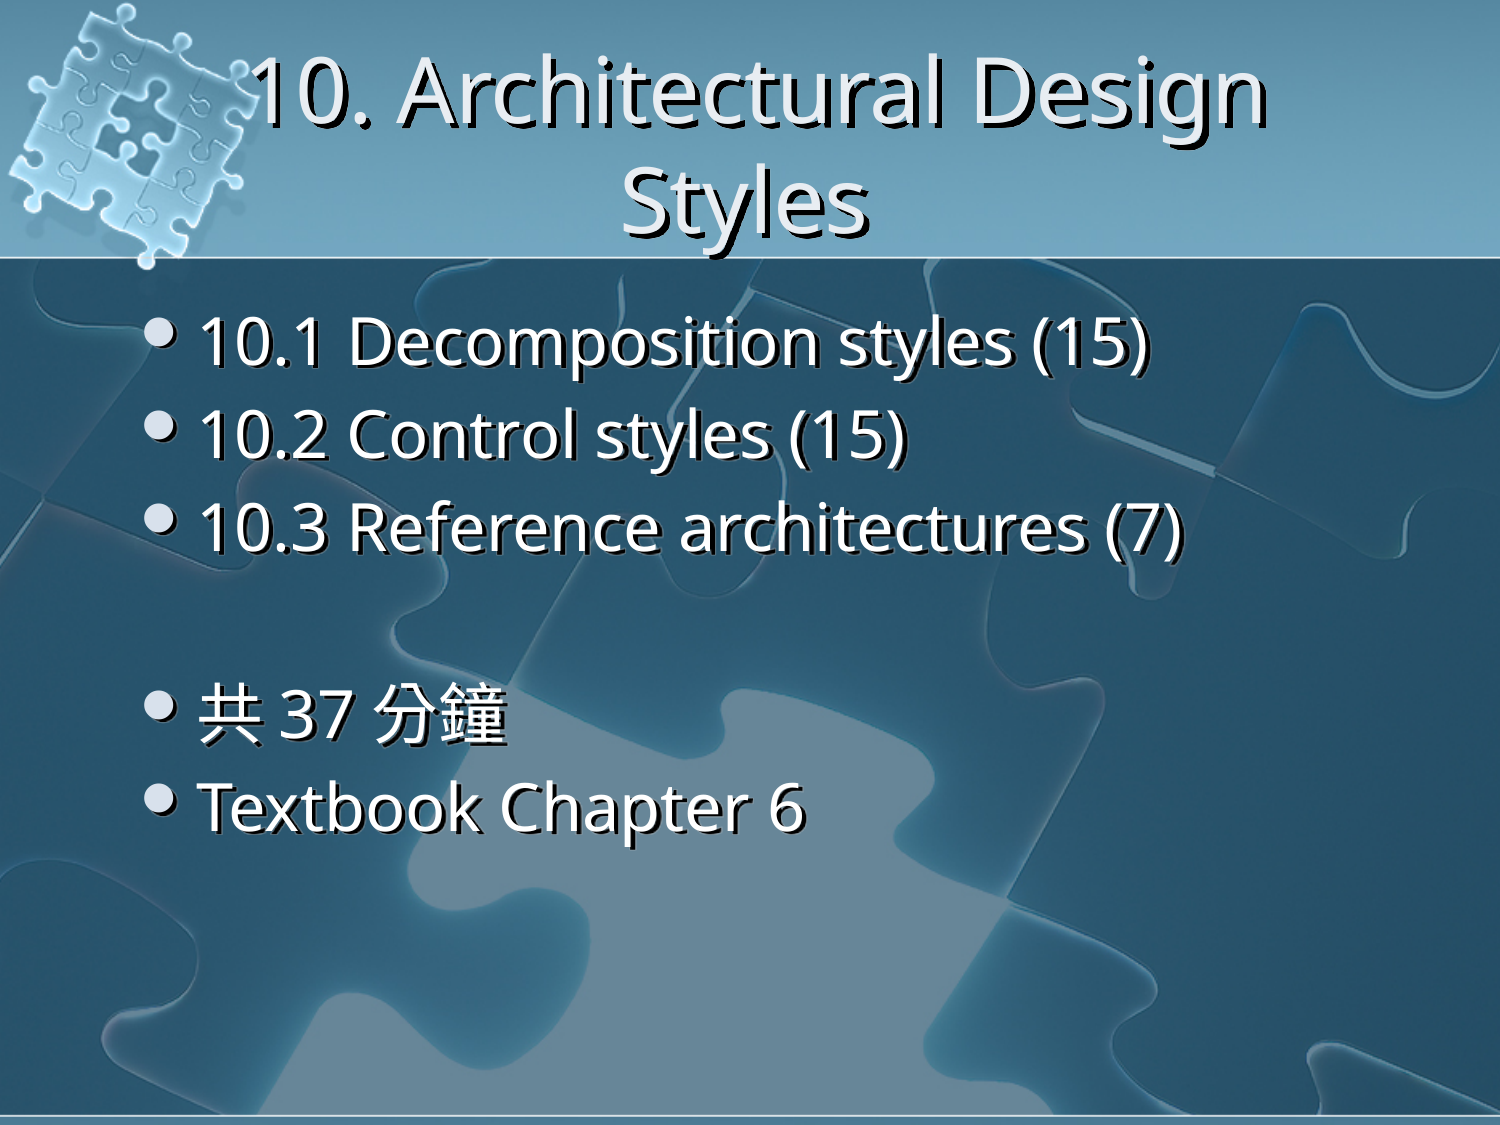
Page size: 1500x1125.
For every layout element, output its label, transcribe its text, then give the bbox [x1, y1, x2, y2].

list 10.1 Decomposition styles (15) 10.2 Control styles (15) 10.3 Reference architectures (7) 共37分鐘 Textbook Chapter 6 [124, 290, 1388, 1071]
picture [0, 0, 1500, 1125]
title 10. Architectural Design Styles [124, 54, 1388, 230]
